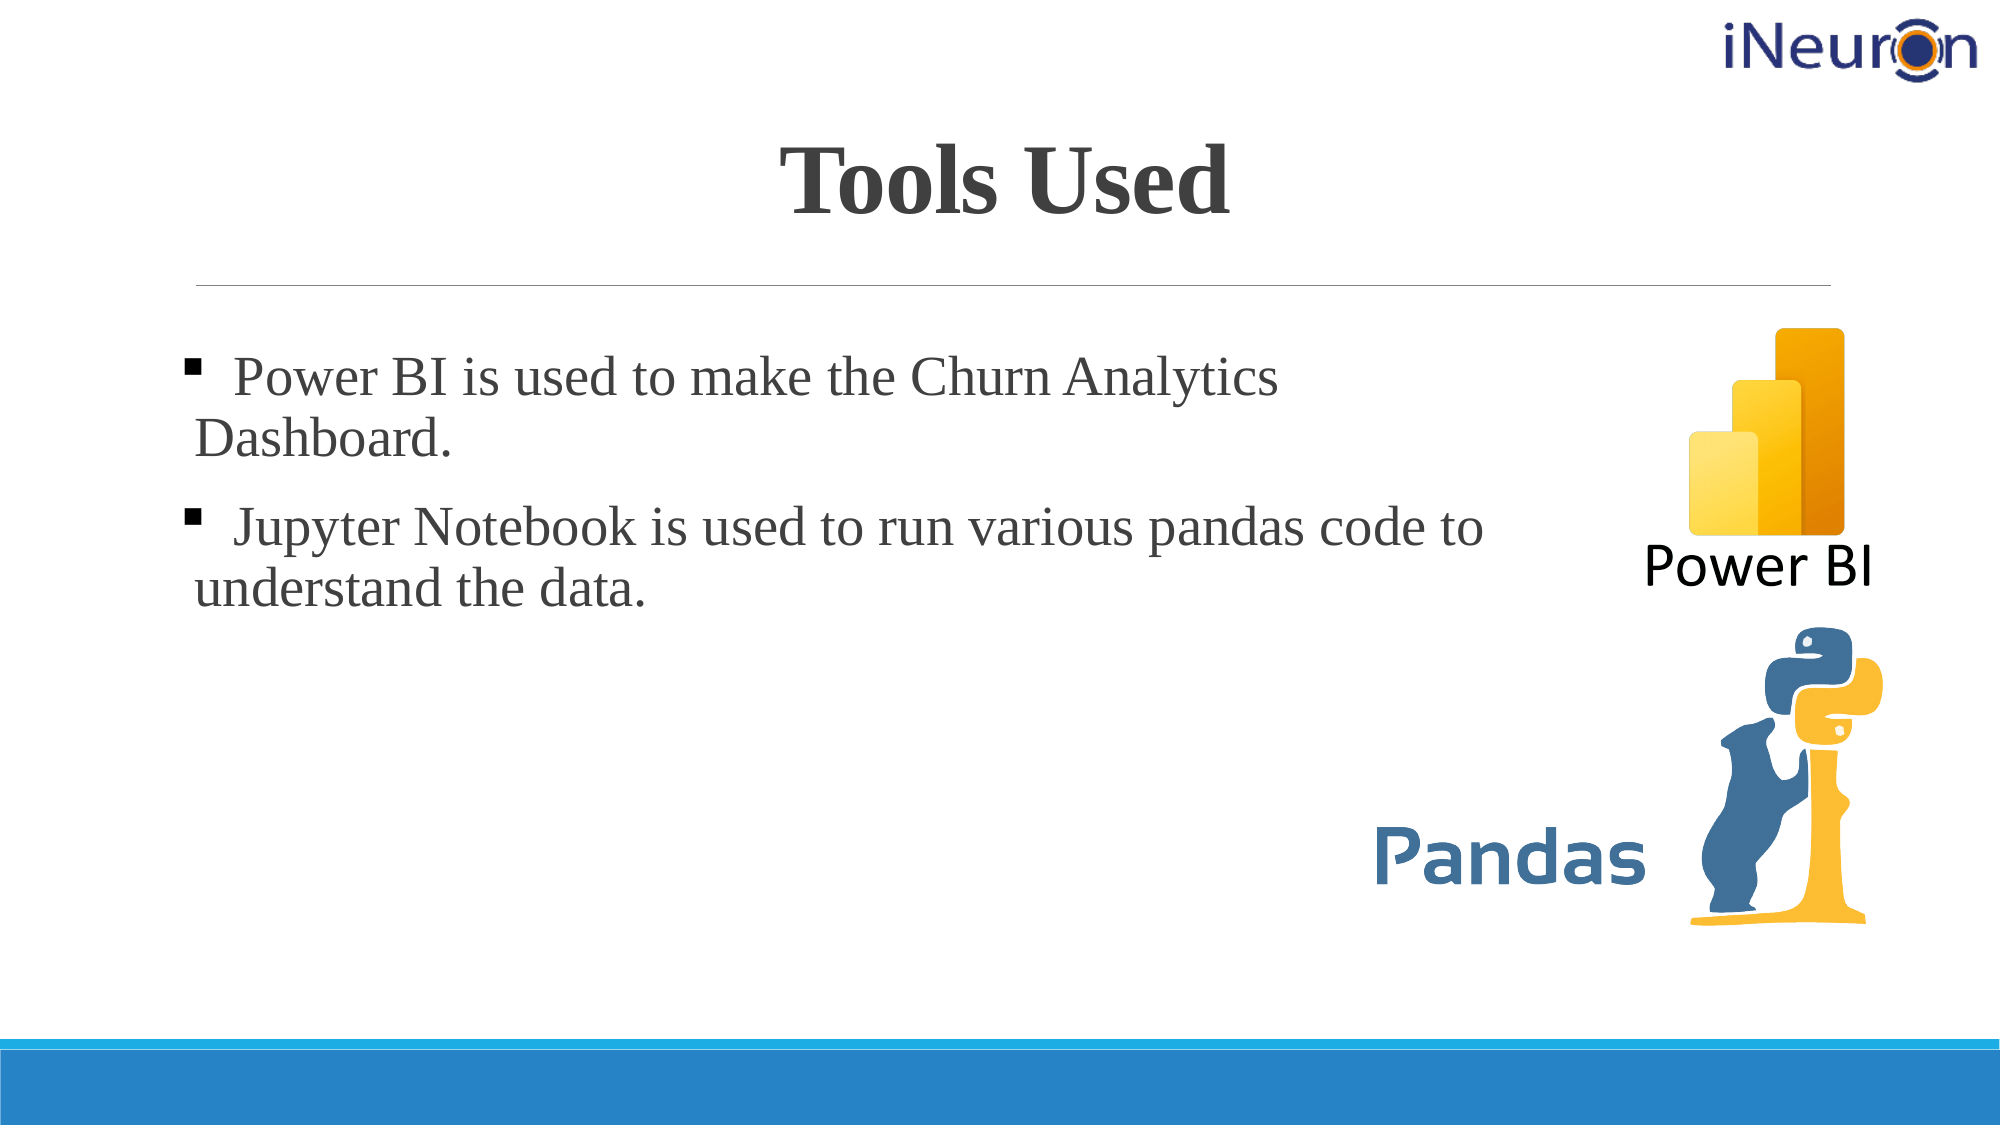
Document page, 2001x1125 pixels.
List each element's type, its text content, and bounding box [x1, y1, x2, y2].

list Power BI is used to make the Churn Analytics Dashboard. Jupyter Notebook is used to run various pandas code to understand the data. [180, 339, 1531, 628]
picture [1377, 627, 1884, 927]
title Tools Used [180, 109, 1830, 242]
picture [1719, 12, 1983, 85]
picture [1631, 323, 1892, 590]
